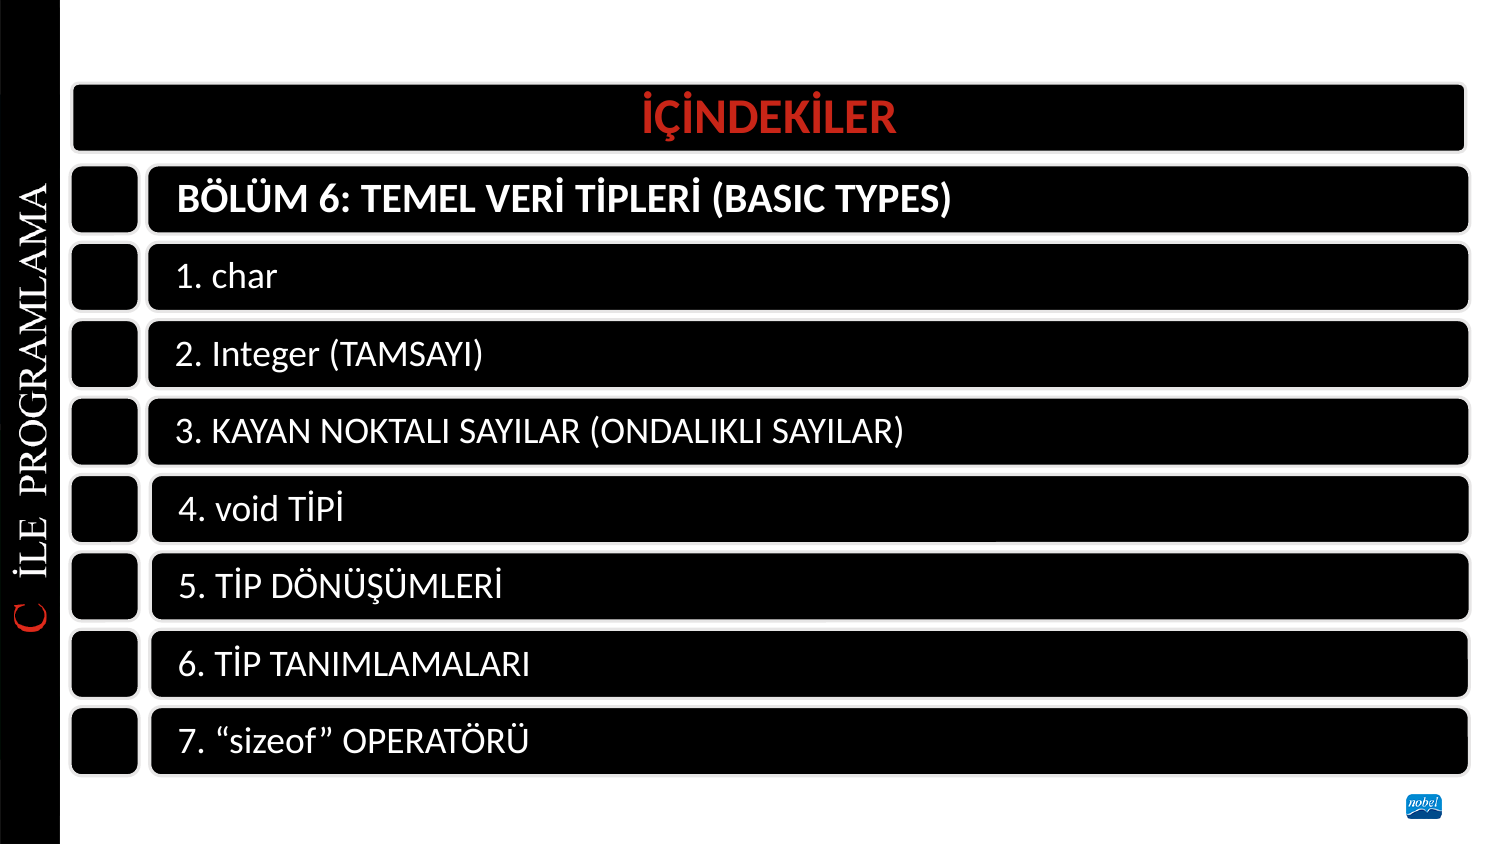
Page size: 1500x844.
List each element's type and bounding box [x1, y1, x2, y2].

picture [0, 0, 1500, 844]
text_box [65, 83, 1473, 777]
